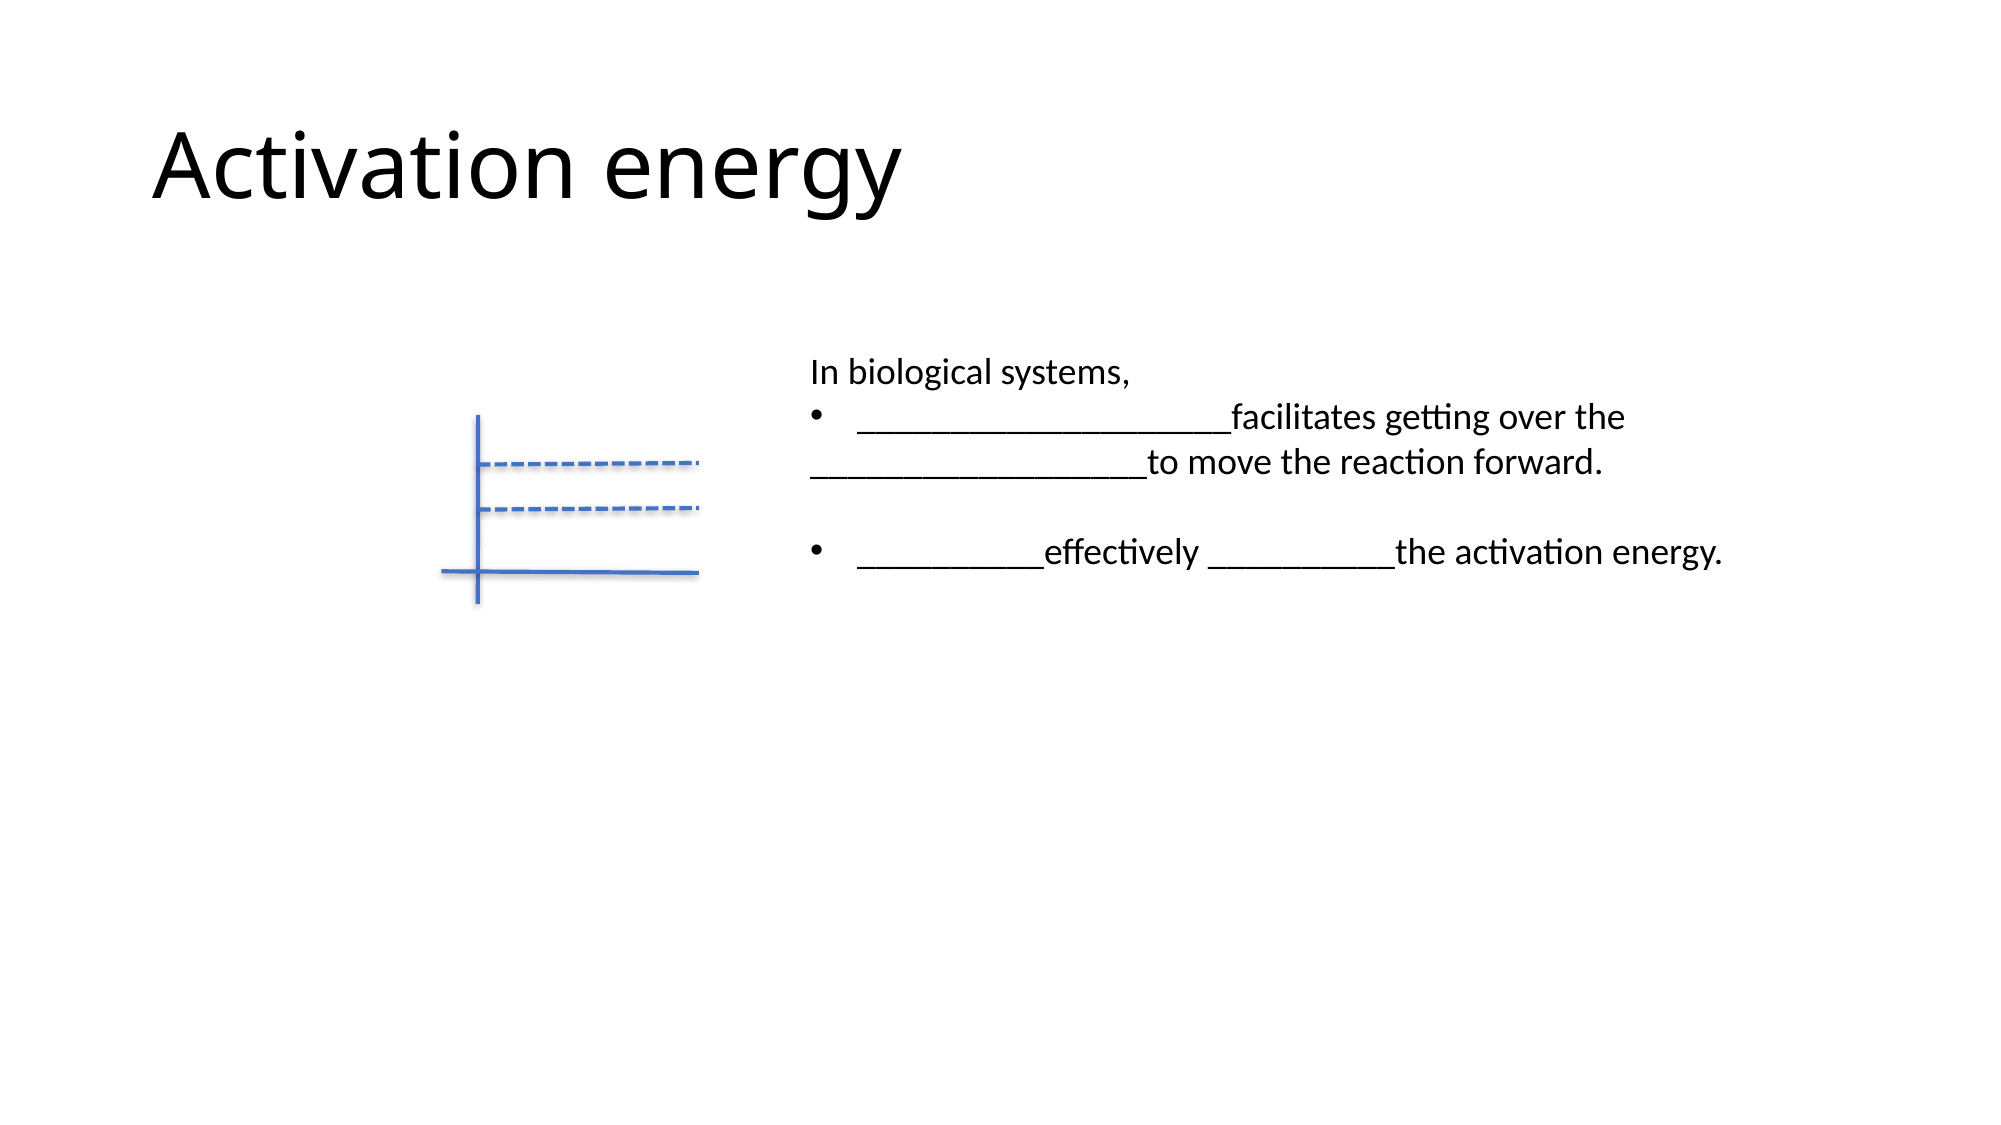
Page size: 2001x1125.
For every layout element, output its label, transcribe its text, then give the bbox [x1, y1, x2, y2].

text_box In biological systems, ____________________facilitates getting over the __________________to move the reaction forward. __________effectively __________the activation energy. [795, 339, 1740, 579]
title Activation energy [137, 59, 1863, 278]
